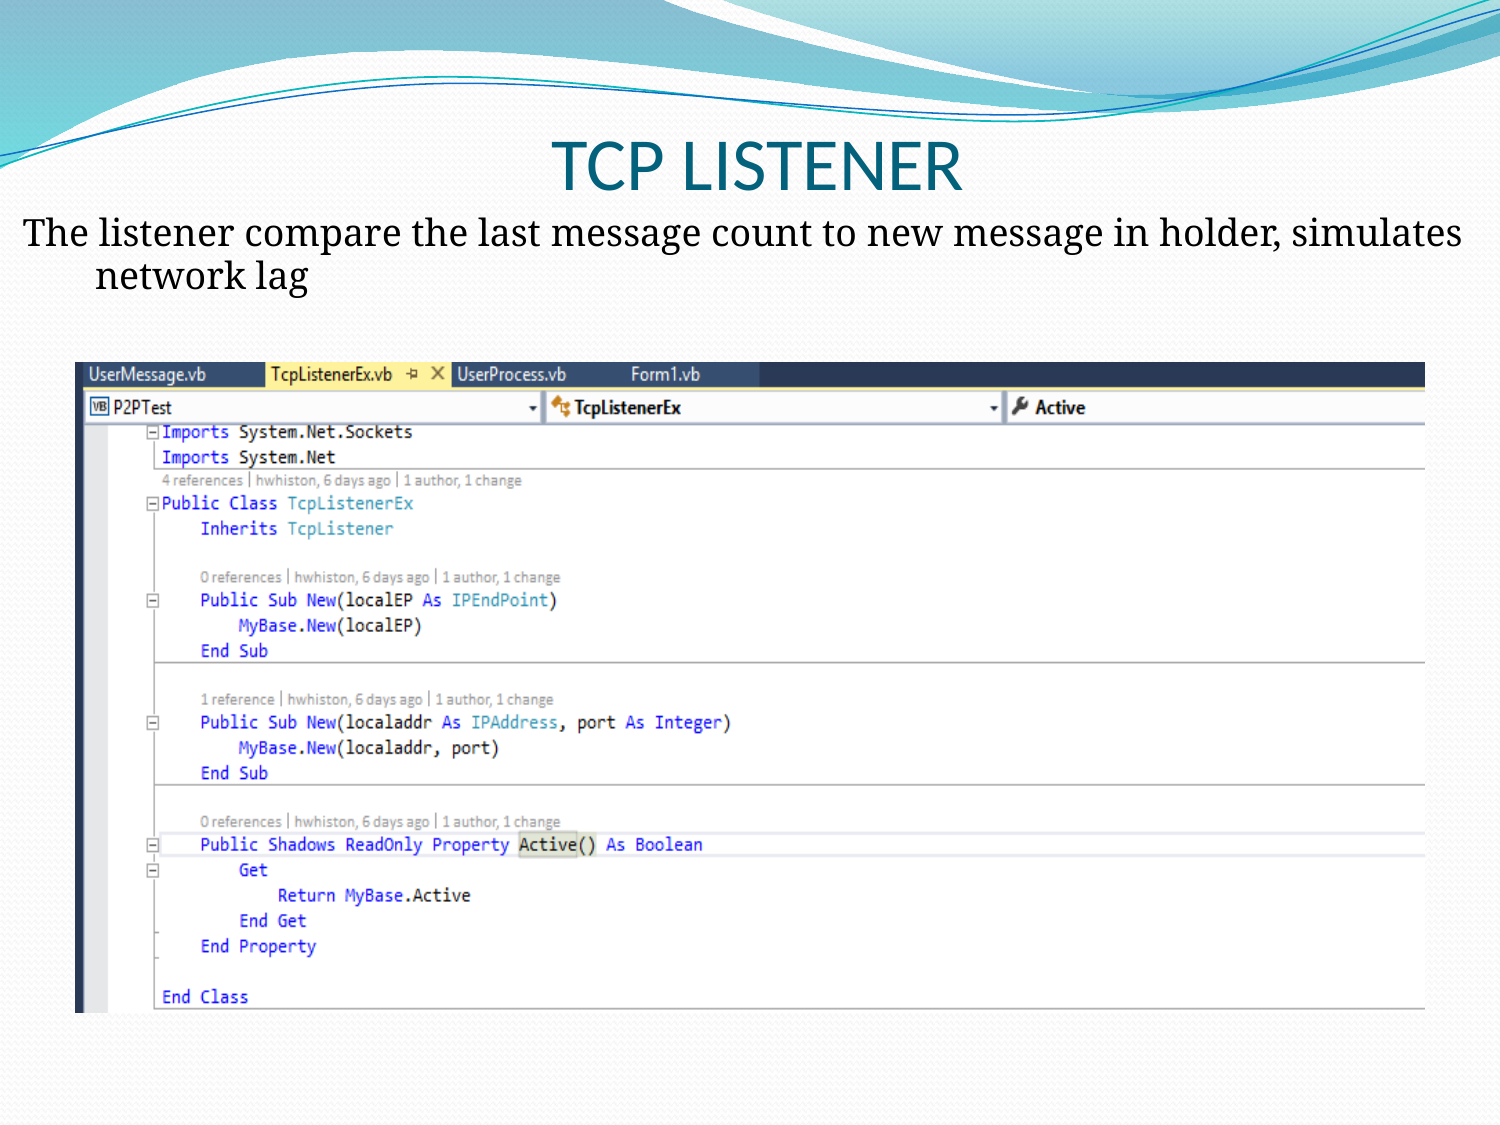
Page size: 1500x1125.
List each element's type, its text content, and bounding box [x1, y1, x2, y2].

text_box network lag [80, 244, 324, 305]
text_box The listener compare the last message count to new message in holder, simulates [7, 201, 1489, 262]
title TCP LISTENER [75, 133, 1425, 201]
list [74, 362, 1426, 1013]
